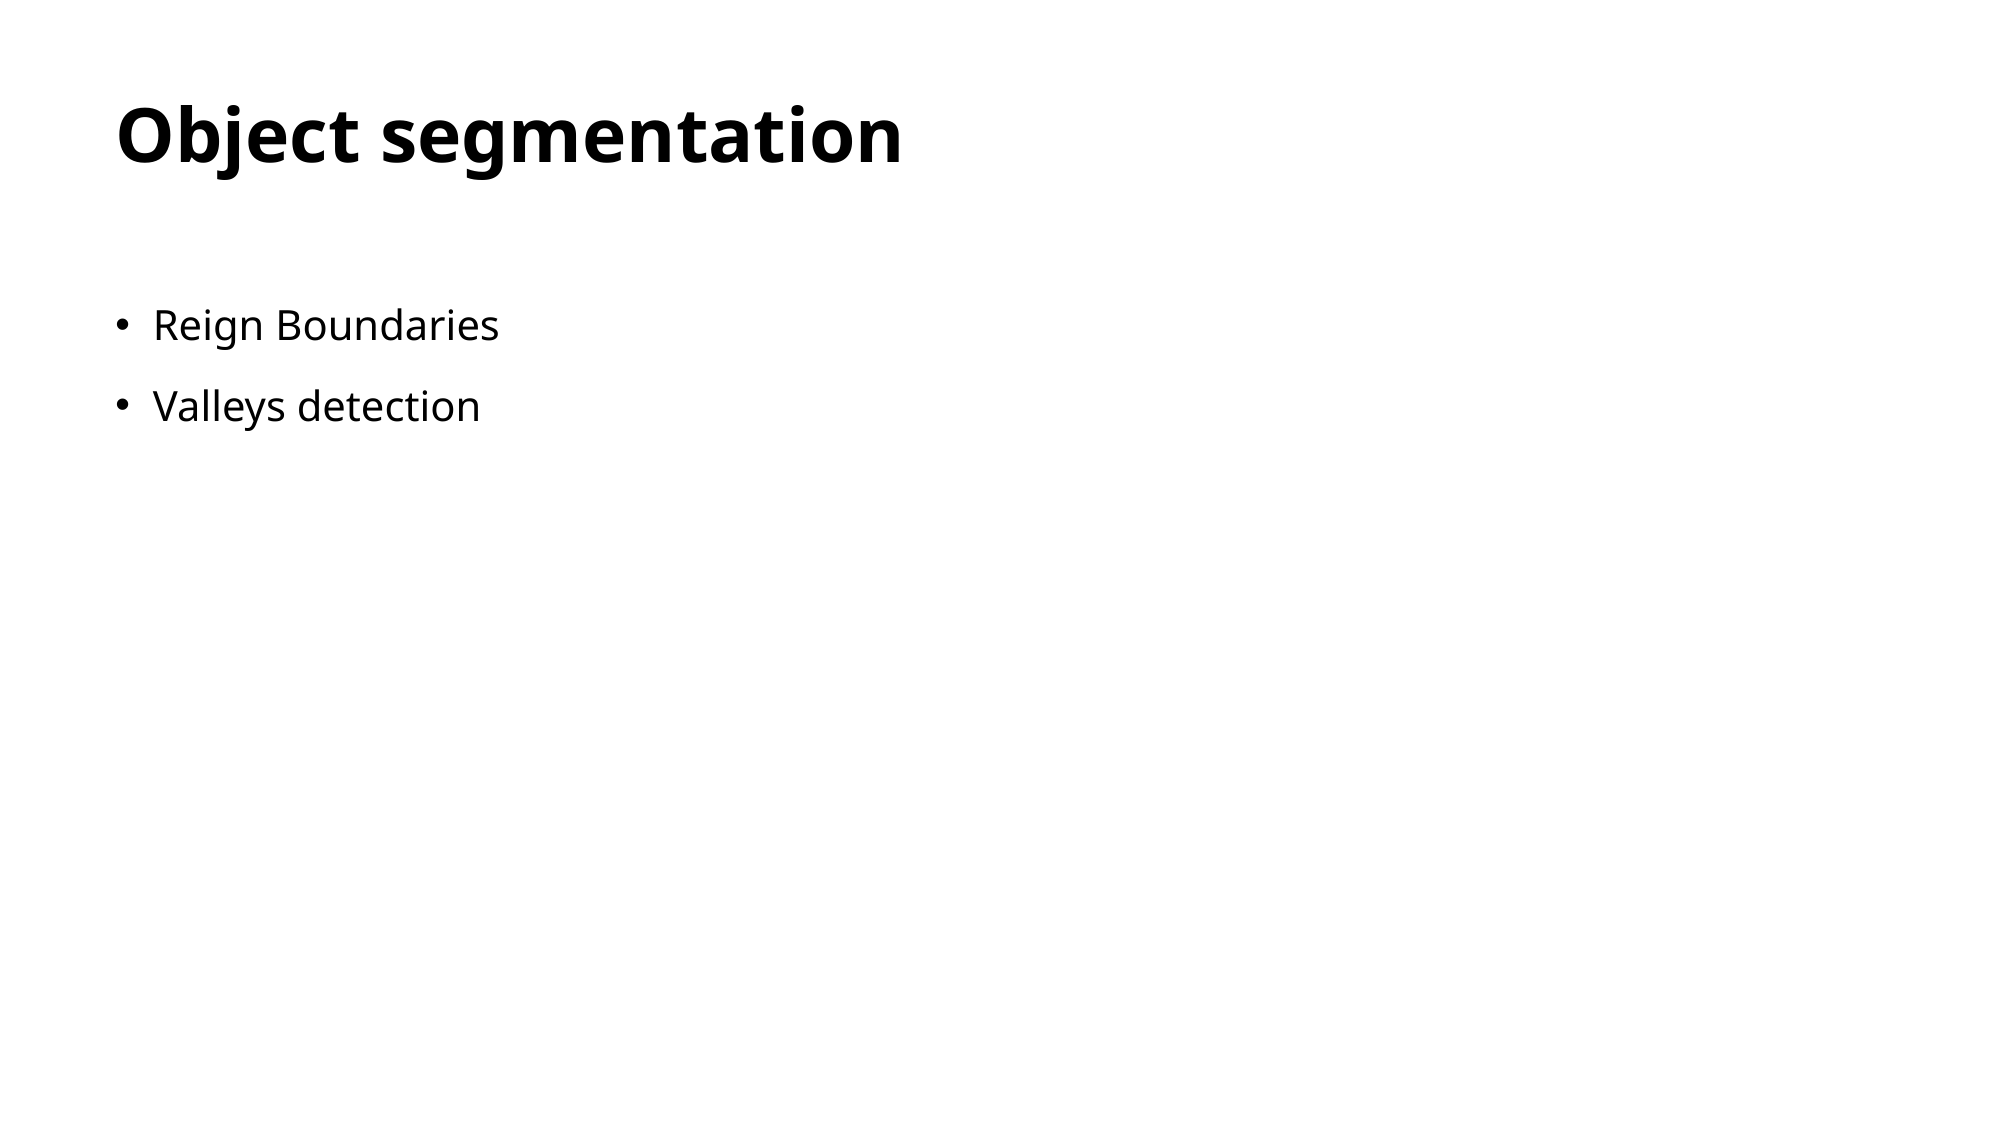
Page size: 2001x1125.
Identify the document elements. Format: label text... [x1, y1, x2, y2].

list Reign Boundaries Valleys detection [100, 281, 1849, 1035]
title Object segmentation [100, 90, 1849, 276]
